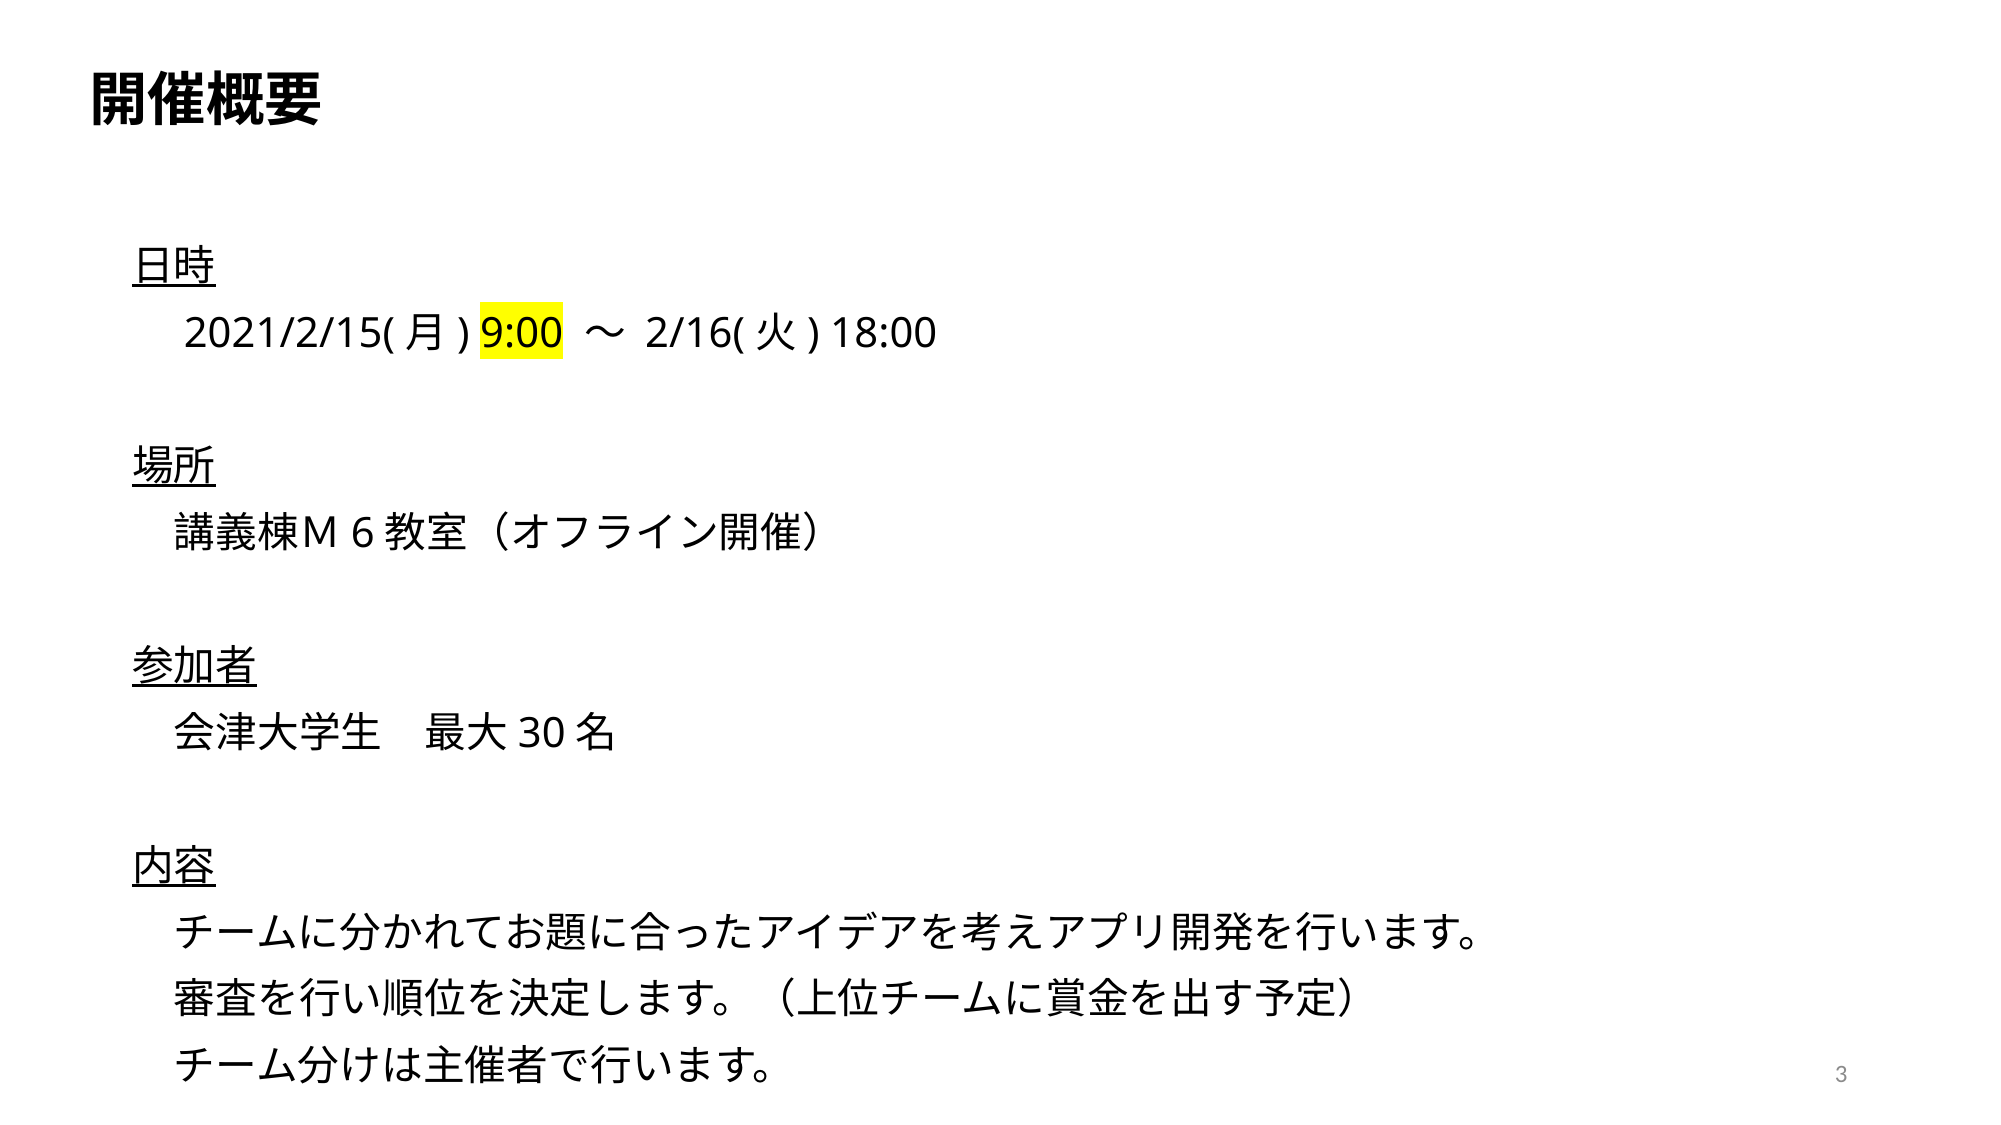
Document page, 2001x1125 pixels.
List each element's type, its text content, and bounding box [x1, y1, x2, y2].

text_box 日時 2021/2/15(月) 9:00 ～ 2/16(火) 18:00 場所 講義棟Ｍ6教室（オフライン開催） 参加者 会津大学生 最大30名 内容 チームに分かれてお題に合ったアイデアを考えアプリ開発を行います。 審査を行い順位を決定します。（上位チームに賞金を出す予定） チーム分けは主催者で行います。 [117, 214, 1863, 1097]
text_box 開催概要 [74, 54, 1454, 140]
slide_number 3 [1412, 1042, 1863, 1103]
